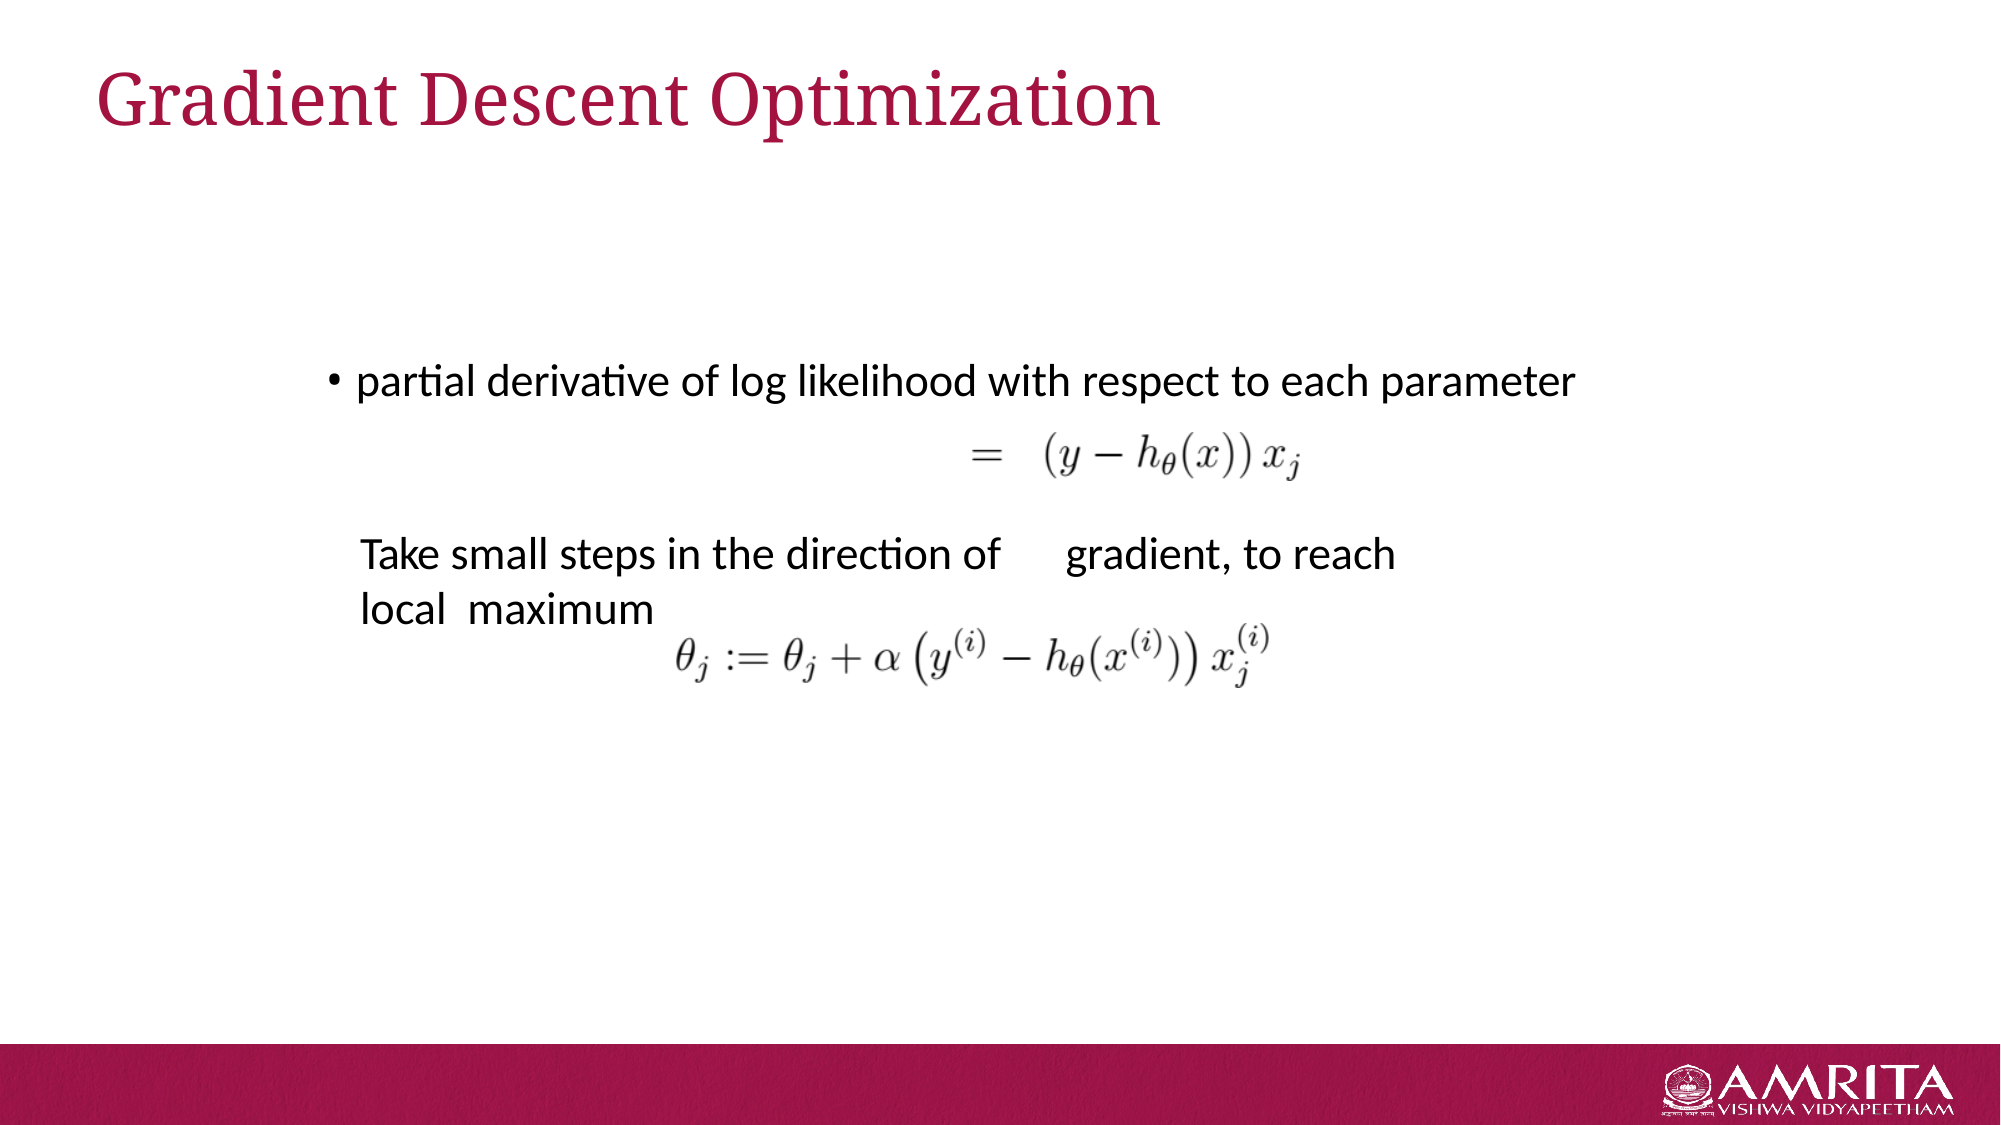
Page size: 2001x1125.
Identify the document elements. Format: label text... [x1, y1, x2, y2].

text_box partial derivative of log likelihood with respect to each parameter Take small steps in the direction of gradient, to reach local maximum [324, 348, 1588, 635]
title Gradient Descent Optimization [93, 0, 1933, 191]
picture [971, 432, 1300, 481]
picture [675, 623, 1269, 688]
picture [0, 1044, 2001, 1125]
